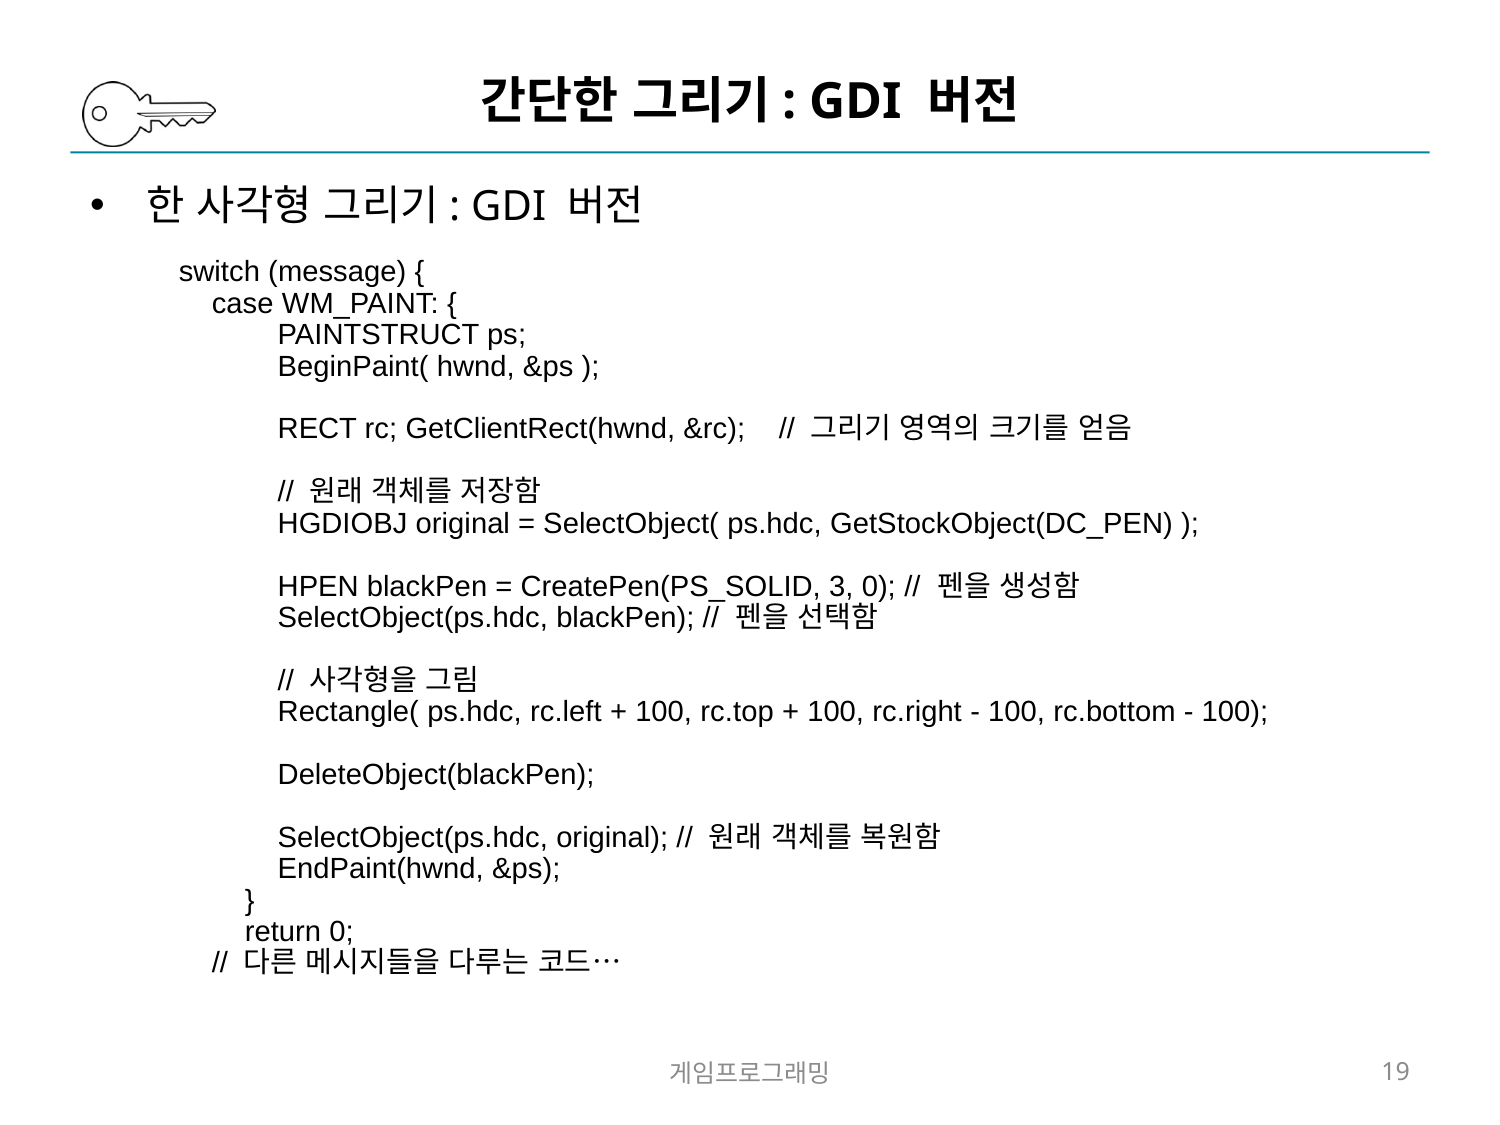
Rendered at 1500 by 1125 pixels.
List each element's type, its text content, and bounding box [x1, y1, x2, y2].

text_box switch (message) { case WM_PAINT: { PAINTSTRUCT ps; BeginPaint( hwnd, &ps ); RECT rc; GetClientRect(hwnd, &rc); // 그리기 영역의 크기를 얻음 // 원래 객체를 저장함 HGDIOBJ original = SelectObject( ps.hdc, GetStockObject(DC_PEN) ); HPEN blackPen = CreatePen(PS_SOLID, 3, 0); // 펜을 생성함 SelectObject(ps.hdc, blackPen); // 펜을 선택함 // 사각형을 그림 Rectangle( ps.hdc, rc.left + 100, rc.top + 100, rc.right - 100, rc.bottom - 100); DeleteObject(blackPen); SelectObject(ps.hdc, original); // 원래 객체를 복원함 EndPaint(hwnd, &ps); } return 0; // 다른 메시지들을 다루는 코드… [164, 249, 1406, 987]
slide_number 19 [1074, 1042, 1425, 1103]
title 간단한 그리기: GDI 버전 [74, 44, 1426, 153]
list 한 사각형 그리기: GDI 버전 [74, 171, 1426, 1032]
footer 게임프로그래밍 [512, 1042, 988, 1103]
picture [81, 81, 216, 147]
